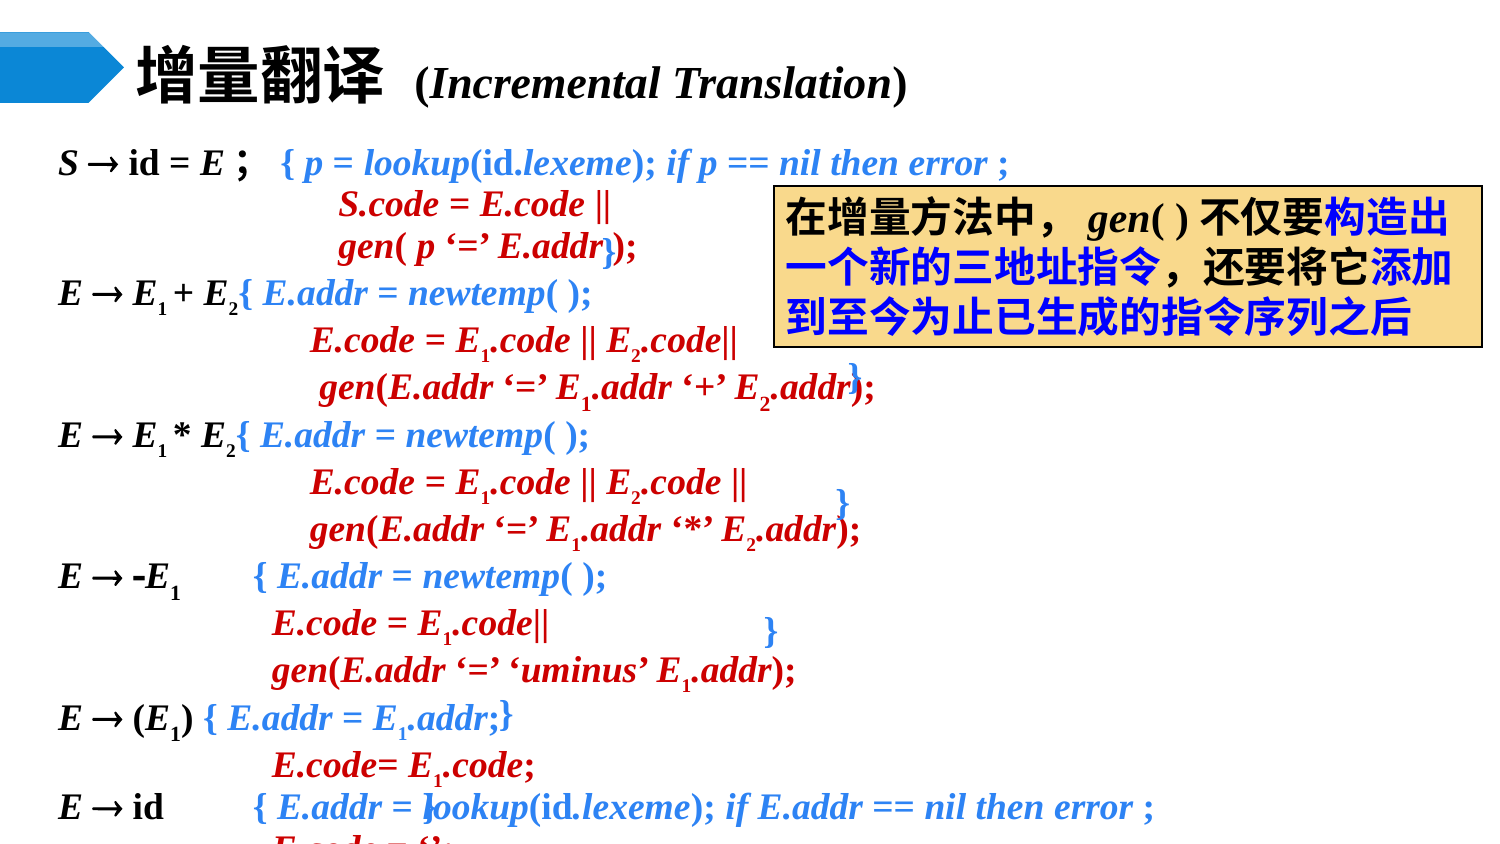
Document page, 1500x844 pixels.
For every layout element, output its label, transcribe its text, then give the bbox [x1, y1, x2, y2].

text_box } [748, 598, 794, 659]
title 增量翻译 (Incremental Translation) [123, 43, 1425, 103]
text_box } [407, 774, 453, 835]
list S  id = E；{ p = lookup(id.lexeme); if p == nil then error ; S.code = E.code || gen( p ‘=’ E.addr ); E  E1 + E2{ E.addr = newtemp( ); E.code = E1.code || E2.code|| gen(E.addr ‘=’ E1.addr ‘+’ E2.addr); E  E1 * E2{ E.addr = newtemp( ); E.code = E1.code || E2.code || gen(E.addr ‘=’ E1.addr ‘*’ E2.addr); E  E1 { E.addr = newtemp( ); E.code = E1.code|| gen(E.addr ‘=’ ‘uminus’ E1.addr); E  (E1) { E.addr = E1.addr; E.code= E1.code; E  id { E.addr = lookup(id.lexeme); if E.addr == nil then error ; E.code = ‘’; [46, 140, 1321, 844]
text_box } [586, 219, 632, 280]
text_box } [832, 347, 878, 405]
text_box } [484, 681, 529, 742]
text_box 在增量方法中，gen( )不仅要构造出一个新的三地址指令，还要将它添加到至今为止已生成的指令序列之后 [774, 185, 1483, 347]
text_box } [820, 470, 866, 530]
